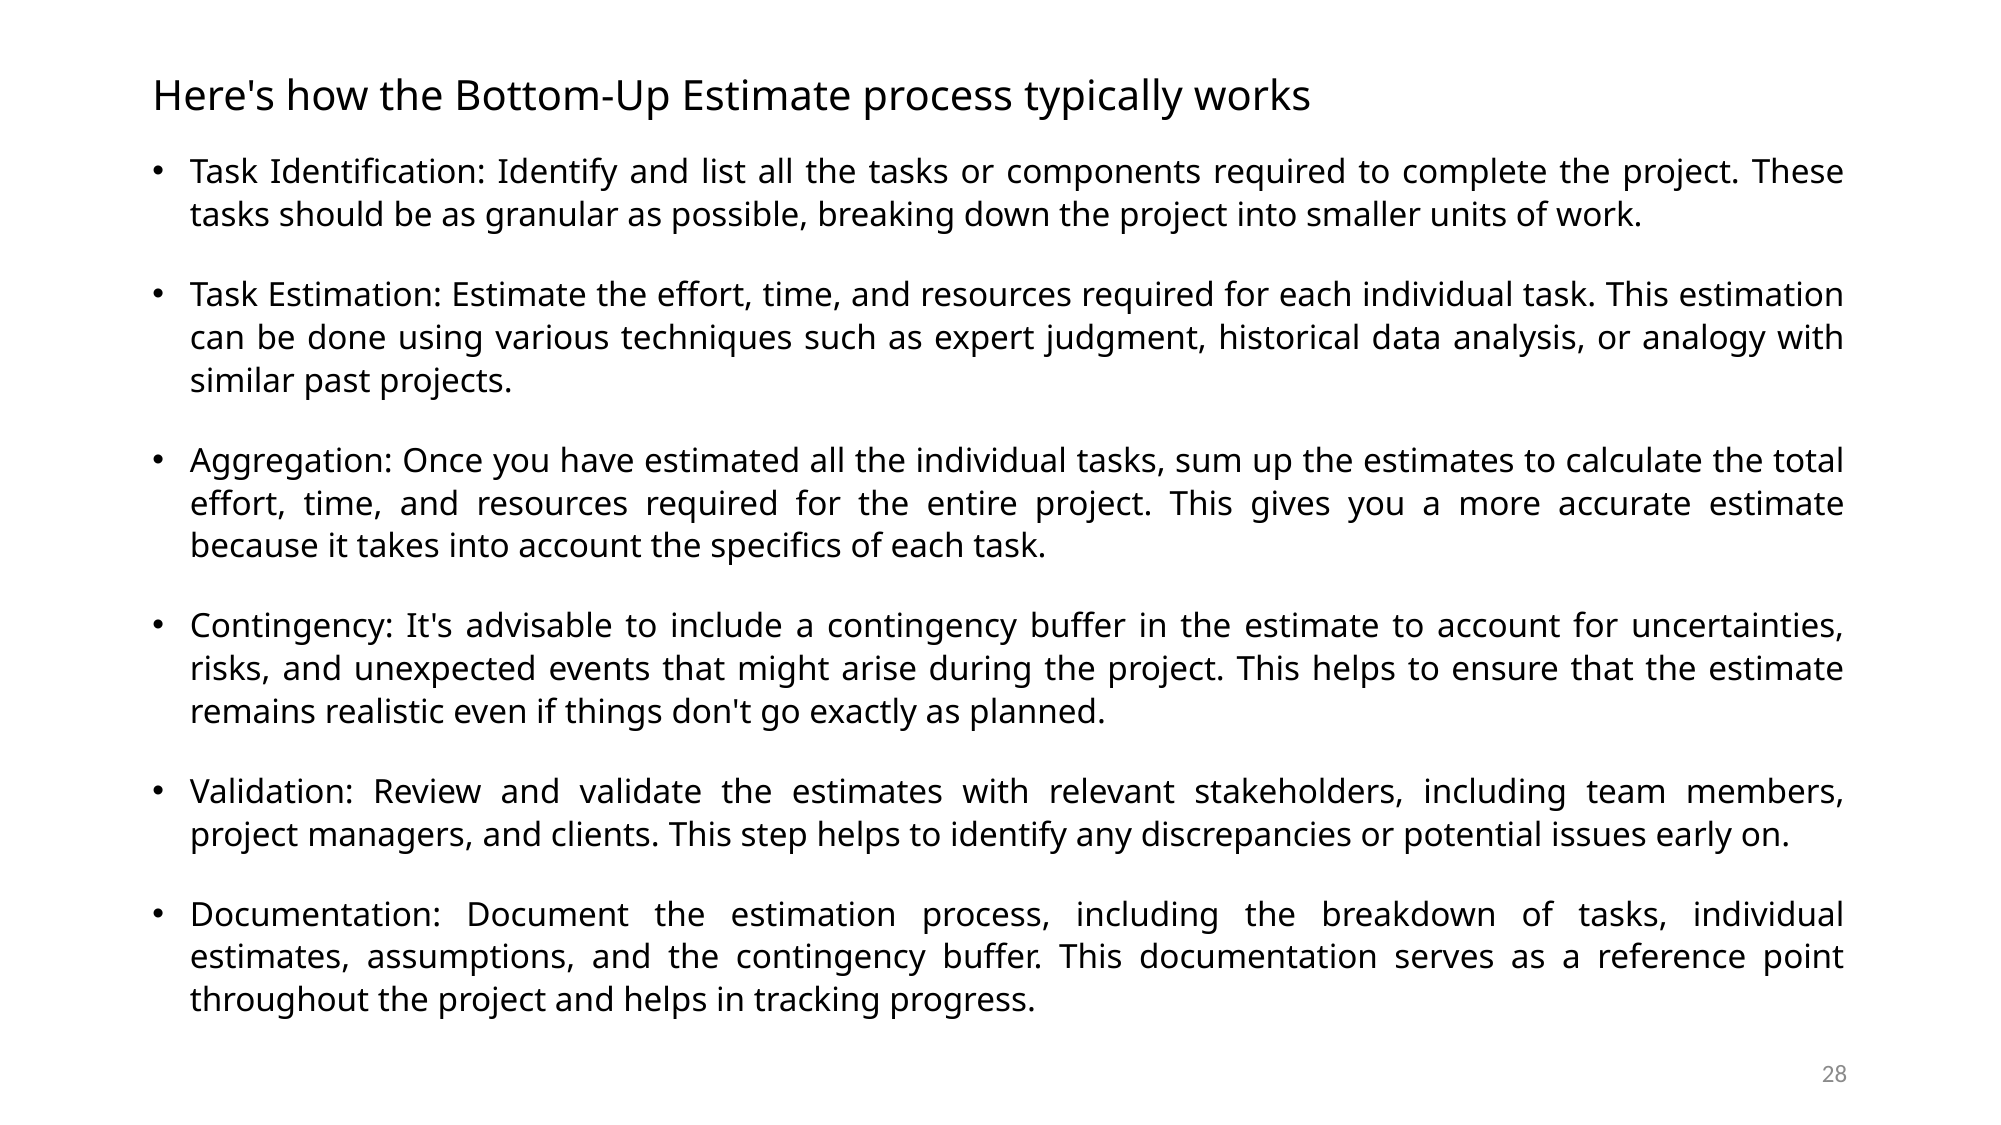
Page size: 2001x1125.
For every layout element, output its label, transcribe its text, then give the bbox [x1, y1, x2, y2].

list Task Identification: Identify and list all the tasks or components required to complete the project. These tasks should be as granular as possible, breaking down the project into smaller units of work. Task Estimation: Estimate the effort, time, and resources required for each individual task. This estimation can be done using various techniques such as expert judgment, historical data analysis, or analogy with similar past projects. Aggregation: Once you have estimated all the individual tasks, sum up the estimates to calculate the total effort, time, and resources required for the entire project. This gives you a more accurate estimate because it takes into account the specifics of each task. Contingency: It's advisable to include a contingency buffer in the estimate to account for uncertainties, risks, and unexpected events that might arise during the project. This helps to ensure that the estimate remains realistic even if things don't go exactly as planned. Validation: Review and validate the estimates with relevant stakeholders, including team members, project managers, and clients. This step helps to identify any discrepancies or potential issues early on. Documentation: Document the estimation process, including the breakdown of tasks, individual estimates, assumptions, and the contingency buffer. This documentation serves as a reference point throughout the project and helps in tracking progress. [137, 140, 1863, 854]
slide_number 28 [1412, 1042, 1863, 1103]
title Here's how the Bottom-Up Estimate process typically works [137, 0, 1863, 140]
